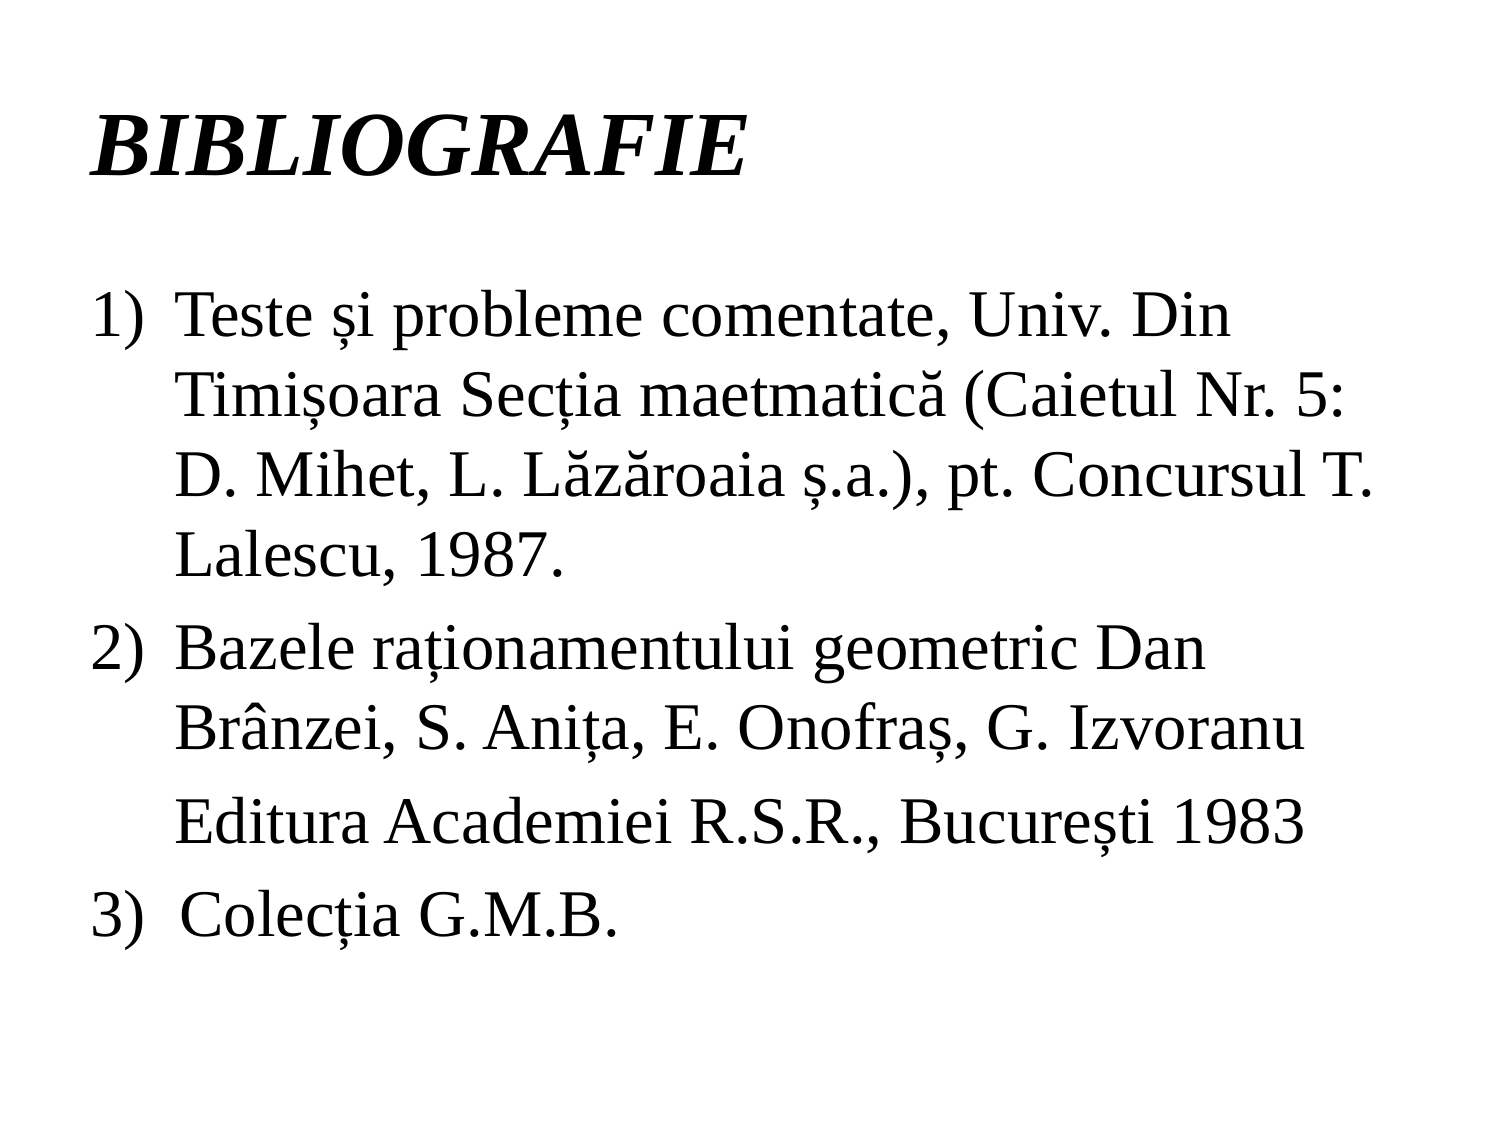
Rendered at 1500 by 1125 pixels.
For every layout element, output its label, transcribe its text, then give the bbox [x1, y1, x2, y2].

list Teste și probleme comentate, Univ. Din Timișoara Secția maetmatică (Caietul Nr. 5: D. Mihet, L. Lăzăroaia ș.a.), pt. Concursul T. Lalescu, 1987. Bazele raționamentului geometric Dan Brânzei, S. Anița, E. Onofraș, G. Izvoranu Editura Academiei R.S.R., București 1983 3) Colecția G.M.B. [75, 262, 1425, 1005]
title BIBLIOGRAFIE [75, 45, 1425, 233]
